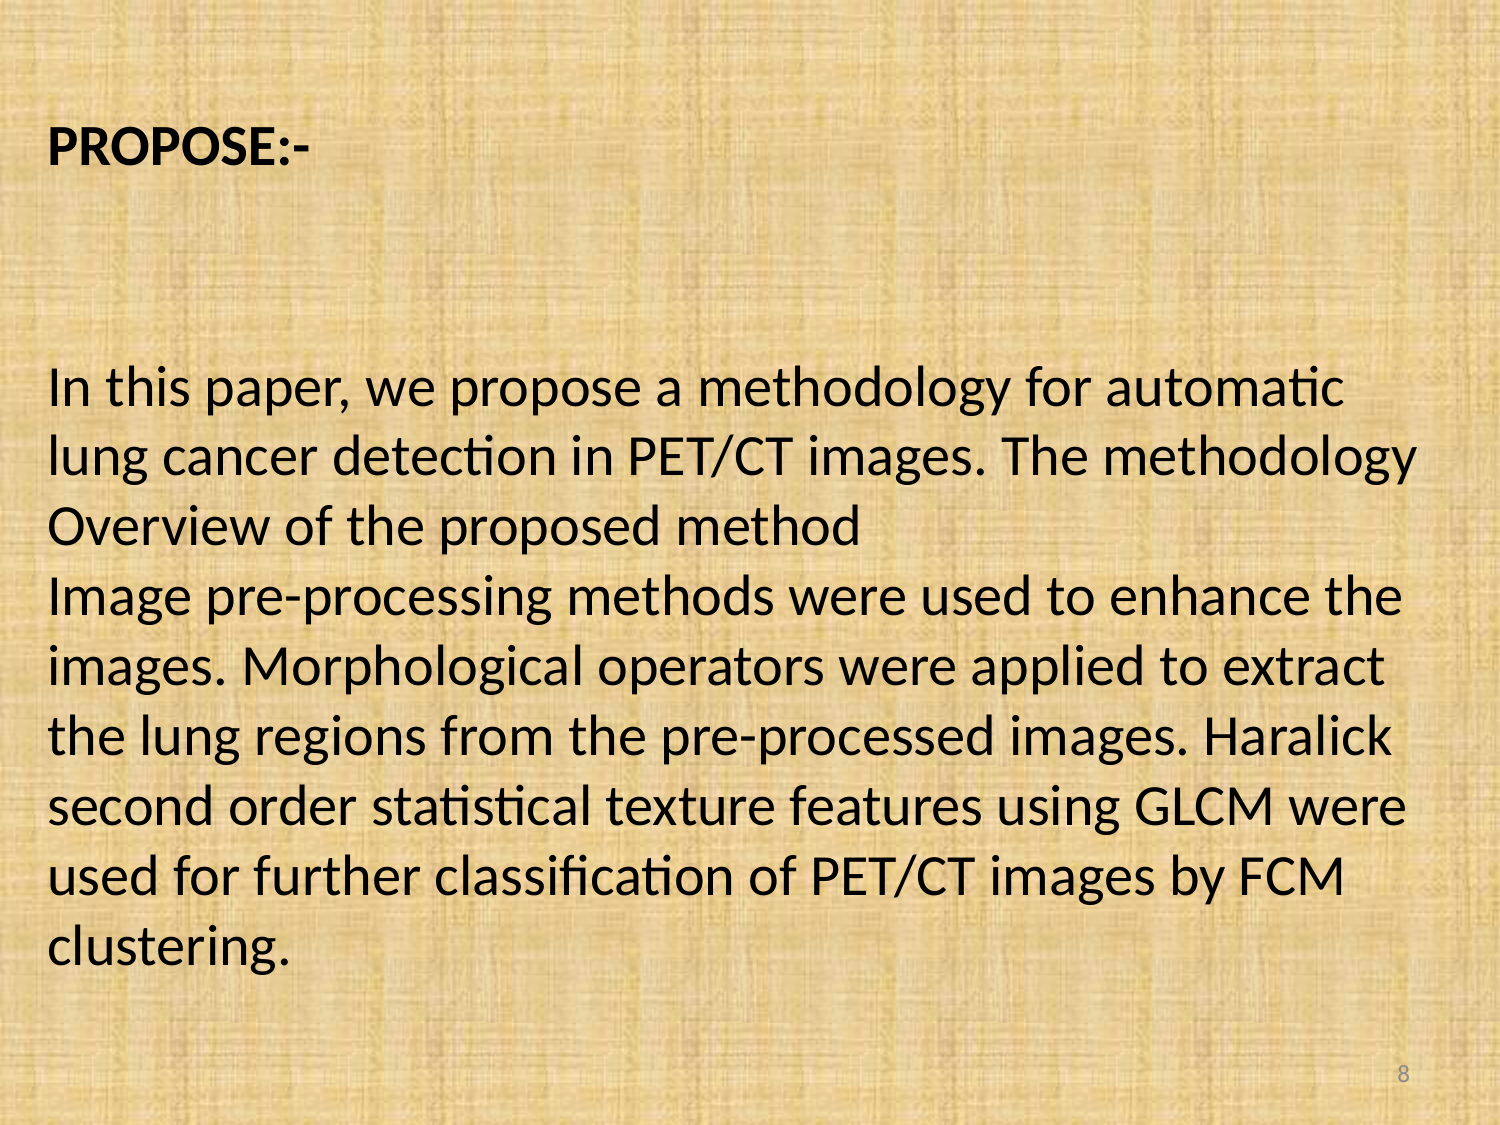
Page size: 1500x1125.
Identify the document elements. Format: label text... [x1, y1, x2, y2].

text_box PROPOSE:- [32, 99, 689, 185]
picture [0, 0, 1500, 1125]
text_box In this paper, we propose a methodology for automatic lung cancer detection in PET/CT images. The methodology Overview of the proposed method Image pre-processing methods were used to enhance the images. Morphological operators were applied to extract the lung regions from the pre-processed images. Haralick second order statistical texture features using GLCM were used for further classification of PET/CT images by FCM clustering. [32, 340, 1468, 985]
slide_number 8 [1074, 1042, 1425, 1103]
